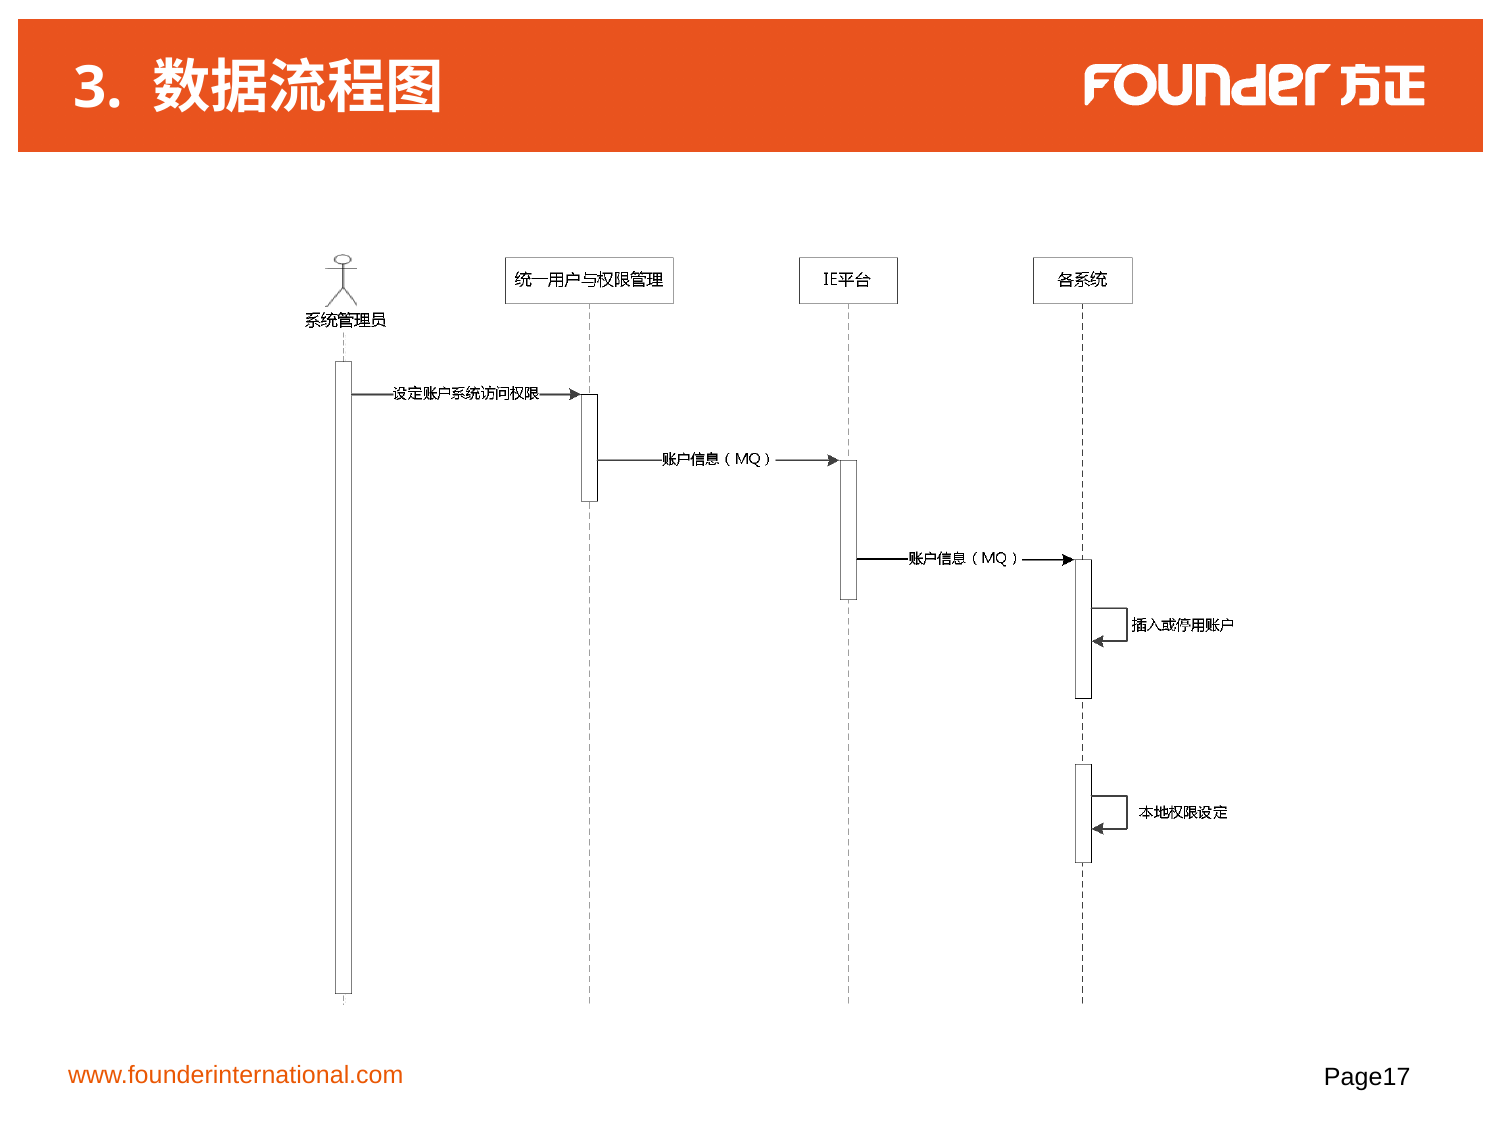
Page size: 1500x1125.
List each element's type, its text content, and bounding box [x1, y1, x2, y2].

slide_number Page17 [1275, 1053, 1460, 1125]
picture [234, 163, 1313, 1006]
footer www.founderinternational.com [52, 1051, 529, 1125]
title 3. 数据流程图 [58, 30, 1067, 138]
